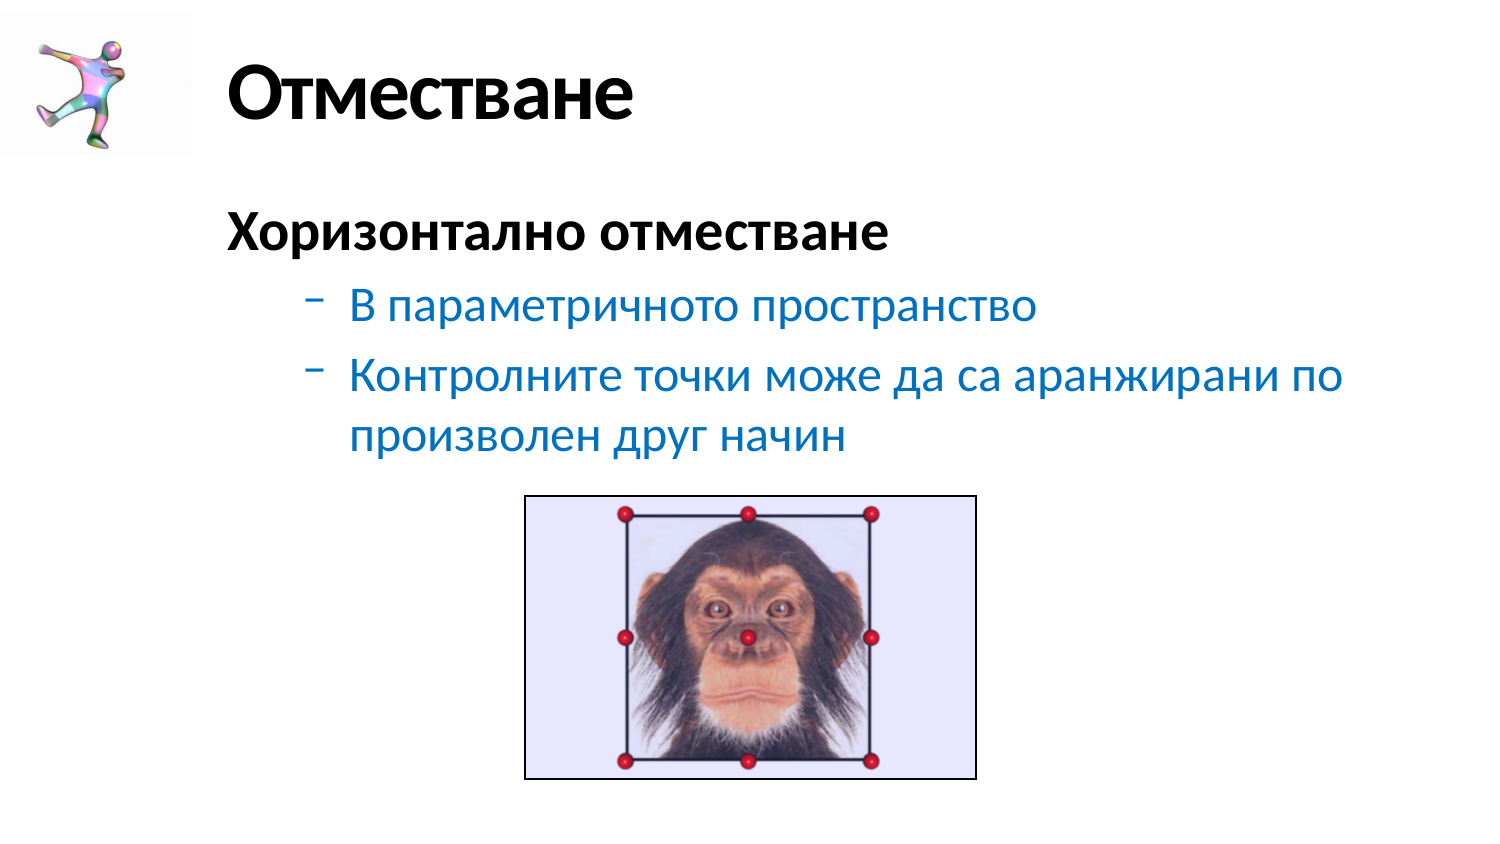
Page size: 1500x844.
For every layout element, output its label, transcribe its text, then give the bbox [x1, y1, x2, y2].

picture [0, 12, 192, 156]
picture [525, 496, 976, 779]
list Хоризонтално отместване В параметричното пространство Контролните точки може да са аранжирани по произволен друг начин [212, 184, 1500, 797]
title Отместване [212, 21, 1500, 150]
